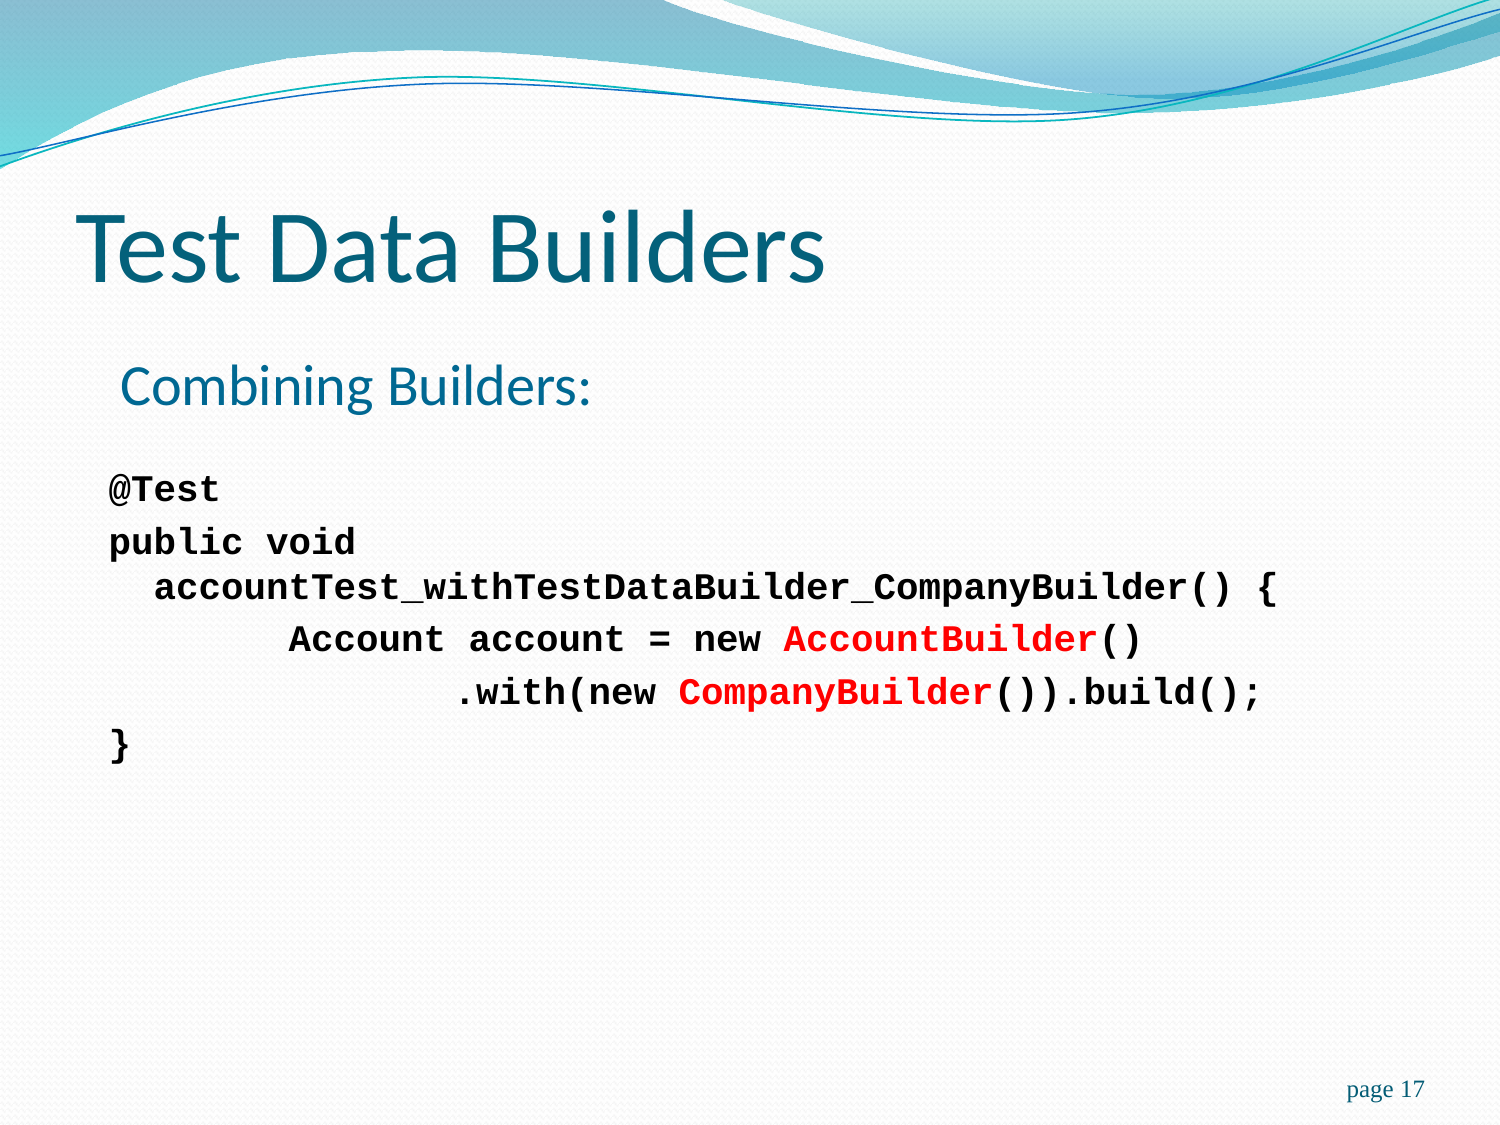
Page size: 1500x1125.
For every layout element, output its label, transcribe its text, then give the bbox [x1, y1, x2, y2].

title Test Data Builders [75, 115, 1425, 303]
slide_number page 17 [1299, 1042, 1425, 1103]
list @Test public void accountTest_withTestDataBuilder_CompanyBuilder() { Account account = new AccountBuilder() .with(new CompanyBuilder()).build(); } [93, 457, 1427, 977]
text_box Combining Builders: [105, 339, 1442, 425]
